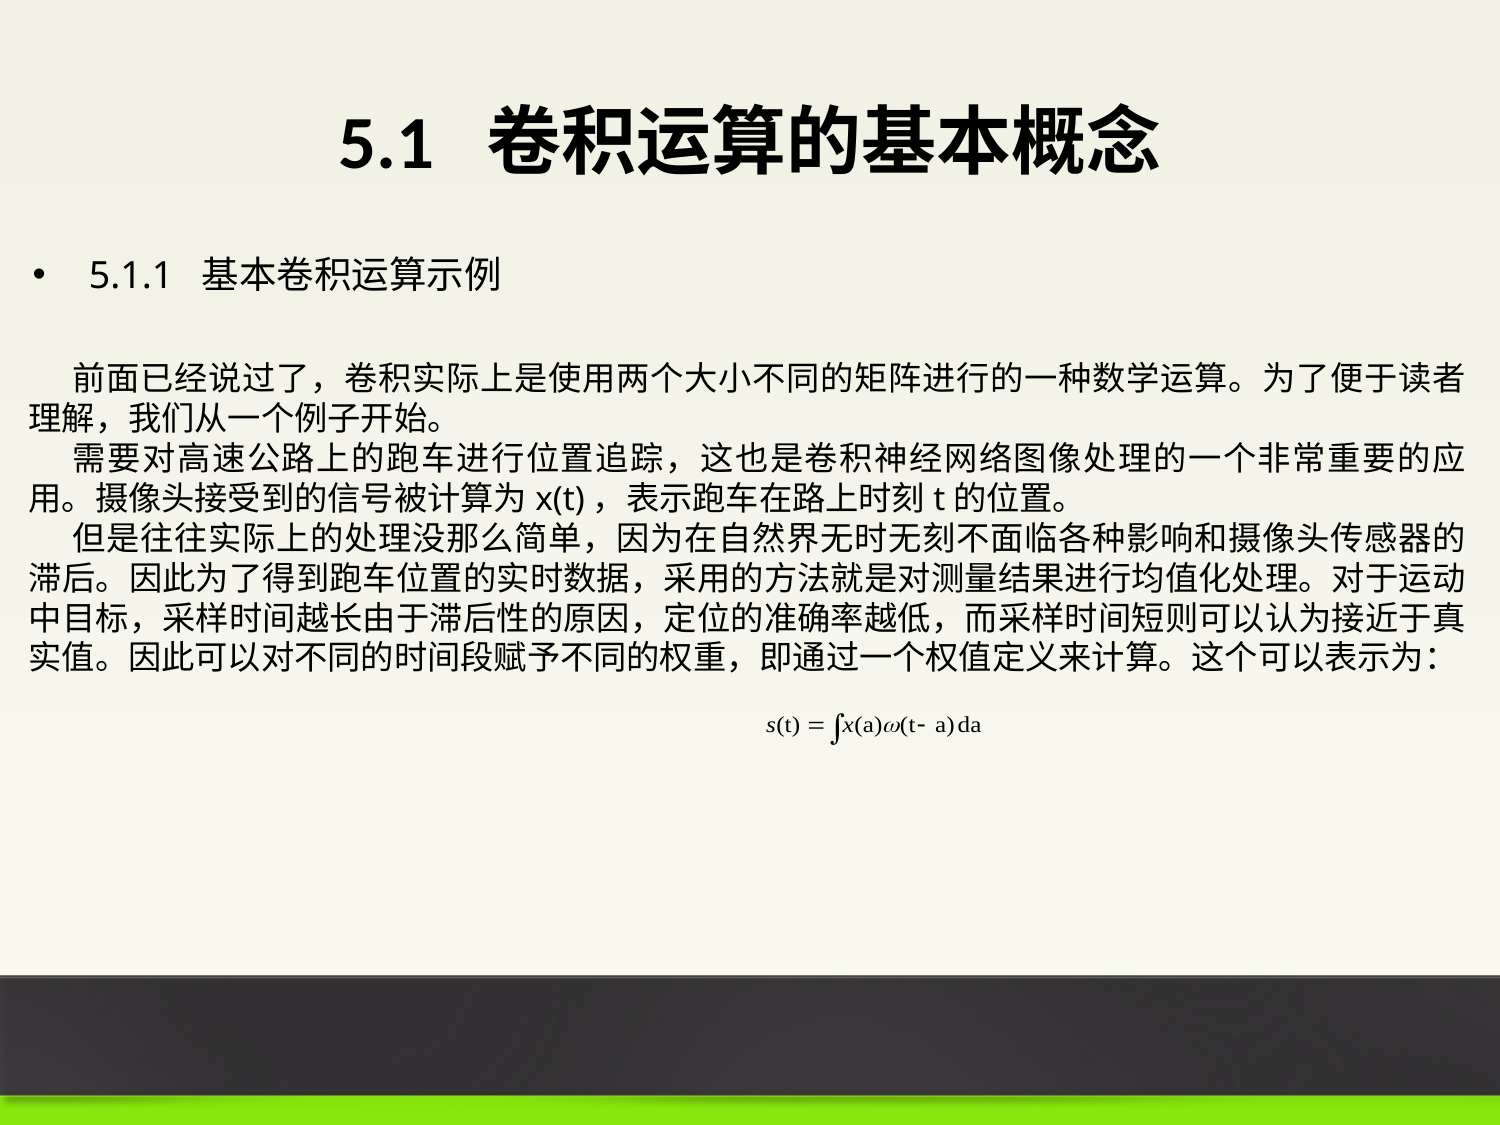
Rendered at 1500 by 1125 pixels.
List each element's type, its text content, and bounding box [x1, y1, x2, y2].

list 5.1.1 基本卷积运算示例 [17, 243, 1368, 349]
title 5.1 卷积运算的基本概念 [75, 45, 1425, 233]
picture [0, 0, 1500, 1125]
text_box 前面已经说过了，卷积实际上是使用两个大小不同的矩阵进行的一种数学运算。为了便于读者理解，我们从一个例子开始。 需要对高速公路上的跑车进行位置追踪，这也是卷积神经网络图像处理的一个非常重要的应用。摄像头接受到的信号被计算为x(t)，表示跑车在路上时刻t的位置。 但是往往实际上的处理没那么简单，因为在自然界无时无刻不面临各种影响和摄像头传感器的滞后。因此为了得到跑车位置的实时数据，采用的方法就是对测量结果进行均值化处理。对于运动中目标，采样时间越长由于滞后性的原因，定位的准确率越低，而采样时间短则可以认为接近于真实值。因此可以对不同的时间段赋予不同的权重，即通过一个权值定义来计算。这个可以表示为： [13, 349, 1483, 684]
